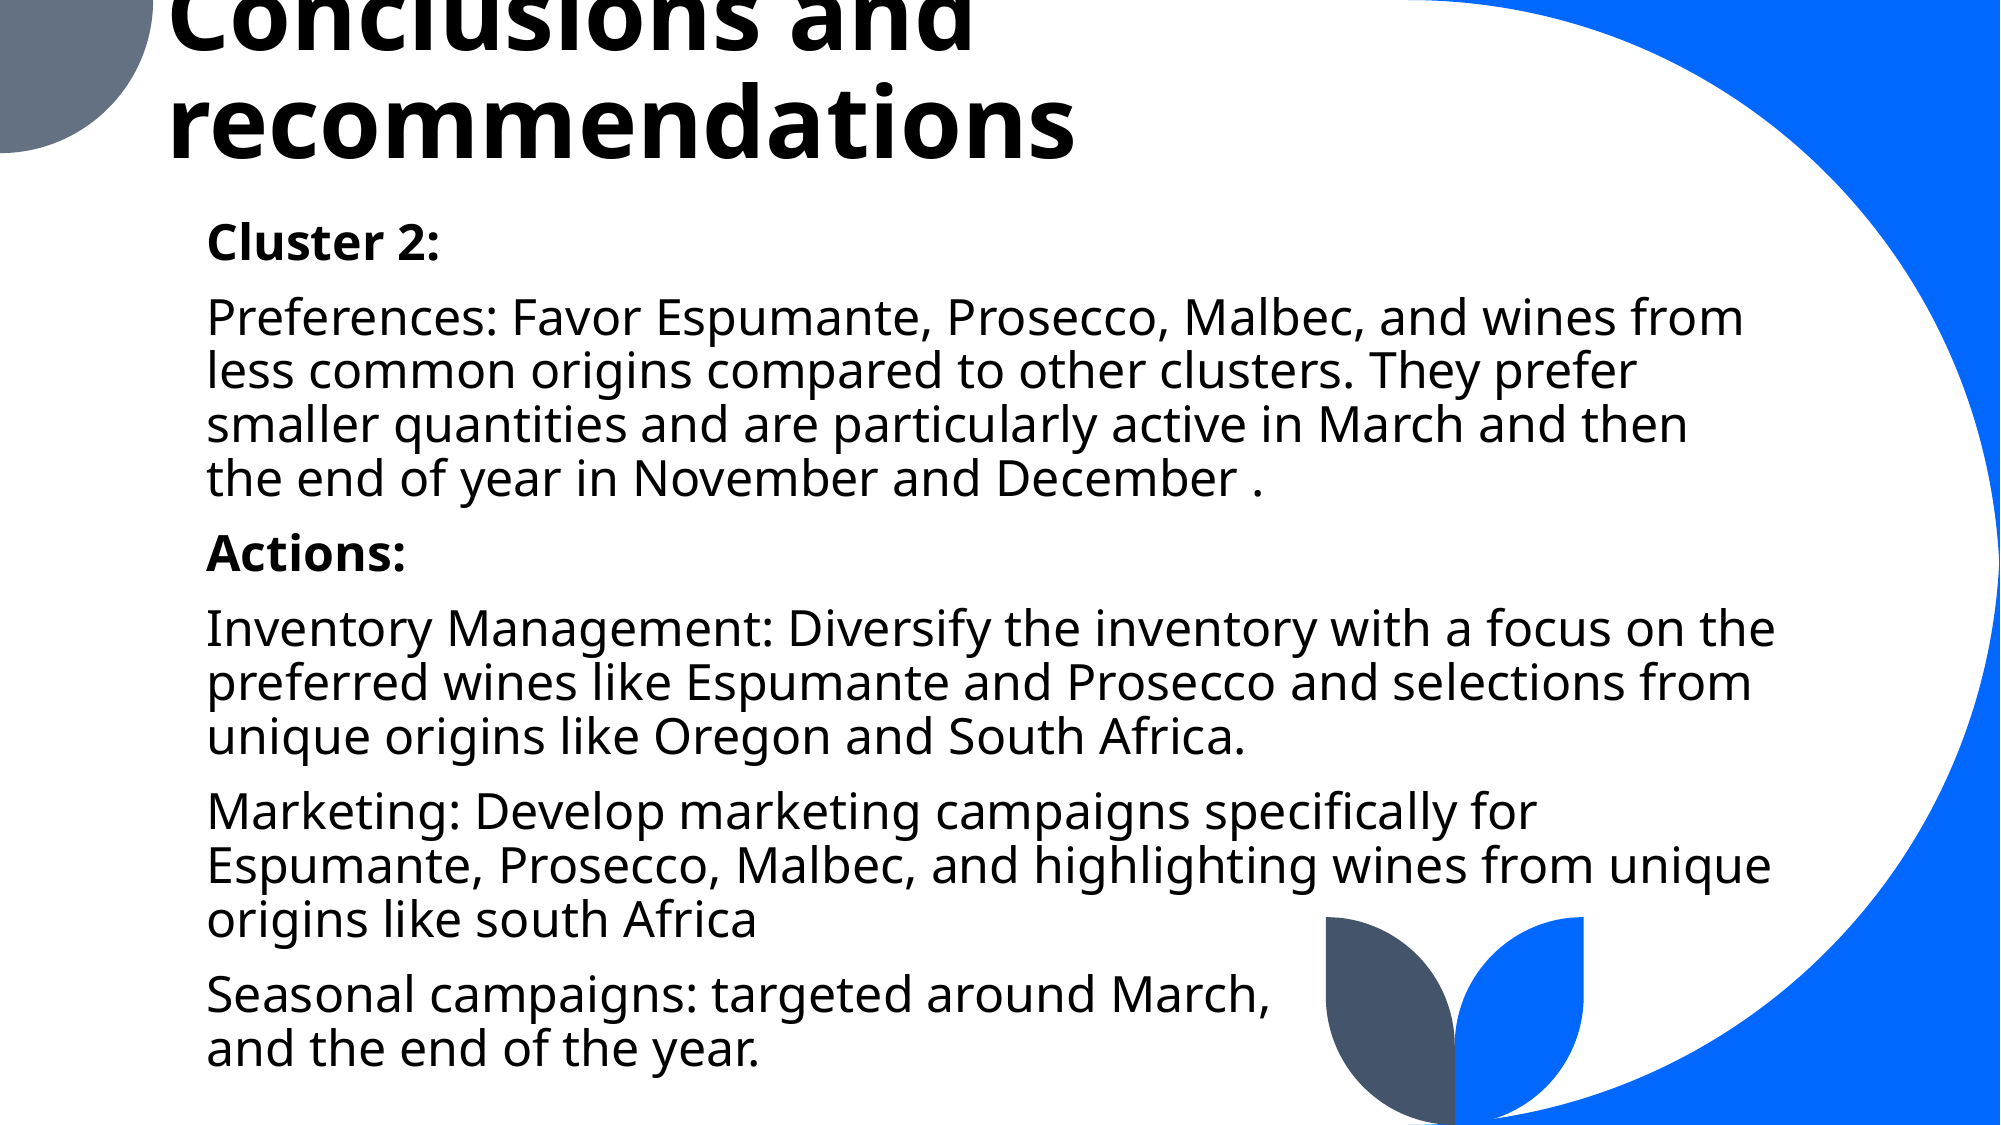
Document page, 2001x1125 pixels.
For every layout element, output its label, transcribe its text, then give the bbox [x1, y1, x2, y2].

title Conclusions and recommendations [151, 62, 1756, 188]
list Cluster 2: Preferences: Favor Espumante, Prosecco, Malbec, and wines from less common origins compared to other clusters. They prefer smaller quantities and are particularly active in March and then the end of year in November and December . Actions: Inventory Management: Diversify the inventory with a focus on the preferred wines like Espumante and Prosecco and selections from unique origins like Oregon and South Africa. Marketing: Develop marketing campaigns specifically for Espumante, Prosecco, Malbec, and highlighting wines from unique origins like south Africa Seasonal campaigns: targeted around March, and the end of the year. [191, 209, 1796, 1063]
